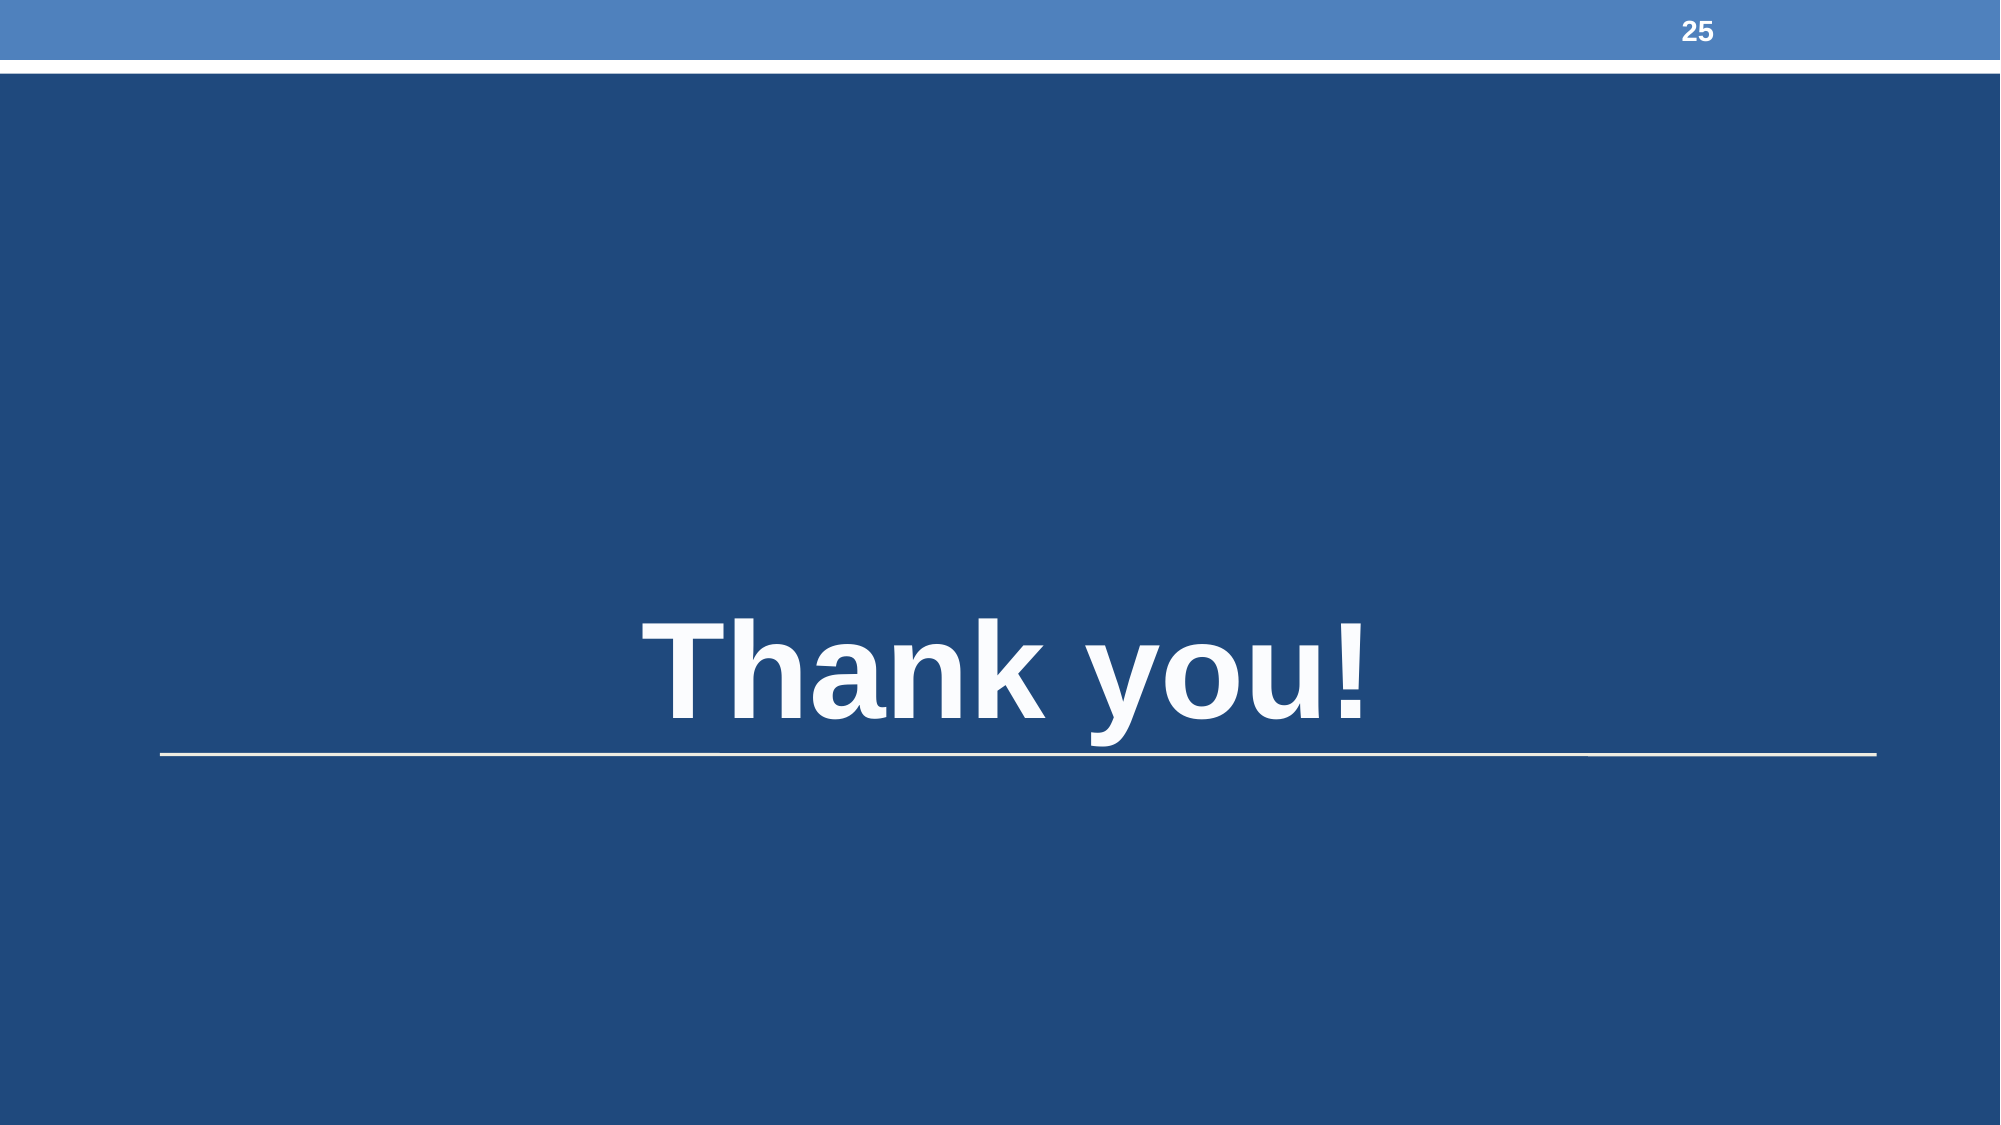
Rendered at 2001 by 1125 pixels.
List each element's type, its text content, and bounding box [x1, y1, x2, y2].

slide_number 25 [1666, 3, 1900, 57]
text_box Thank you! [626, 573, 1391, 754]
